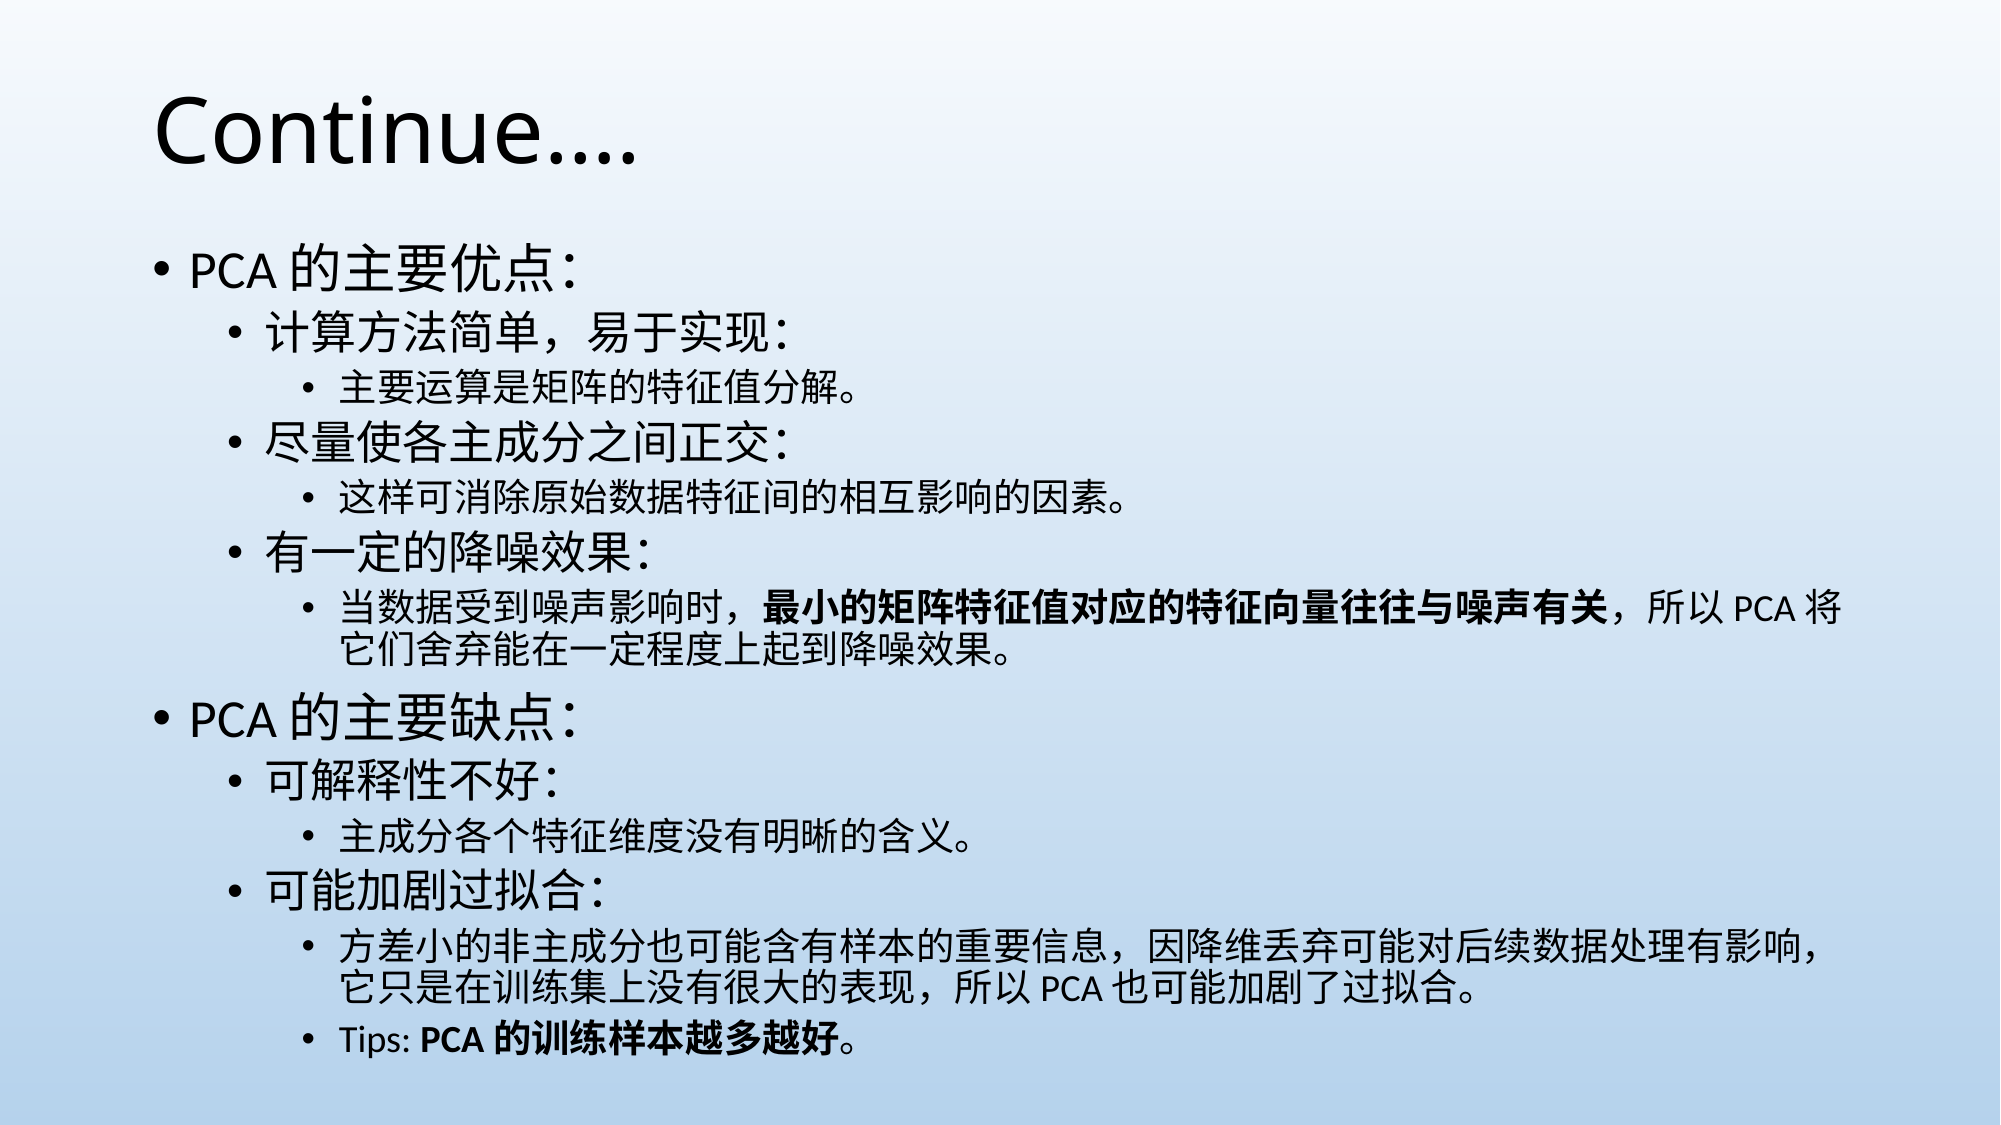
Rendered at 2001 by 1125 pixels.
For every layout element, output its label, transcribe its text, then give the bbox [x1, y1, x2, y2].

list PCA的主要优点： 计算方法简单，易于实现： 主要运算是矩阵的特征值分解。 尽量使各主成分之间正交： 这样可消除原始数据特征间的相互影响的因素。 有一定的降噪效果： 当数据受到噪声影响时，最小的矩阵特征值对应的特征向量往往与噪声有关，所以PCA将它们舍弃能在一定程度上起到降噪效果。 PCA的主要缺点： 可解释性不好： 主成分各个特征维度没有明晰的含义。 可能加剧过拟合： 方差小的非主成分也可能含有样本的重要信息，因降维丢弃可能对后续数据处理有影响，它只是在训练集上没有很大的表现，所以PCA也可能加剧了过拟合。 Tips: PCA的训练样本越多越好。 [137, 234, 1863, 1071]
title Continue…. [137, 59, 1863, 207]
